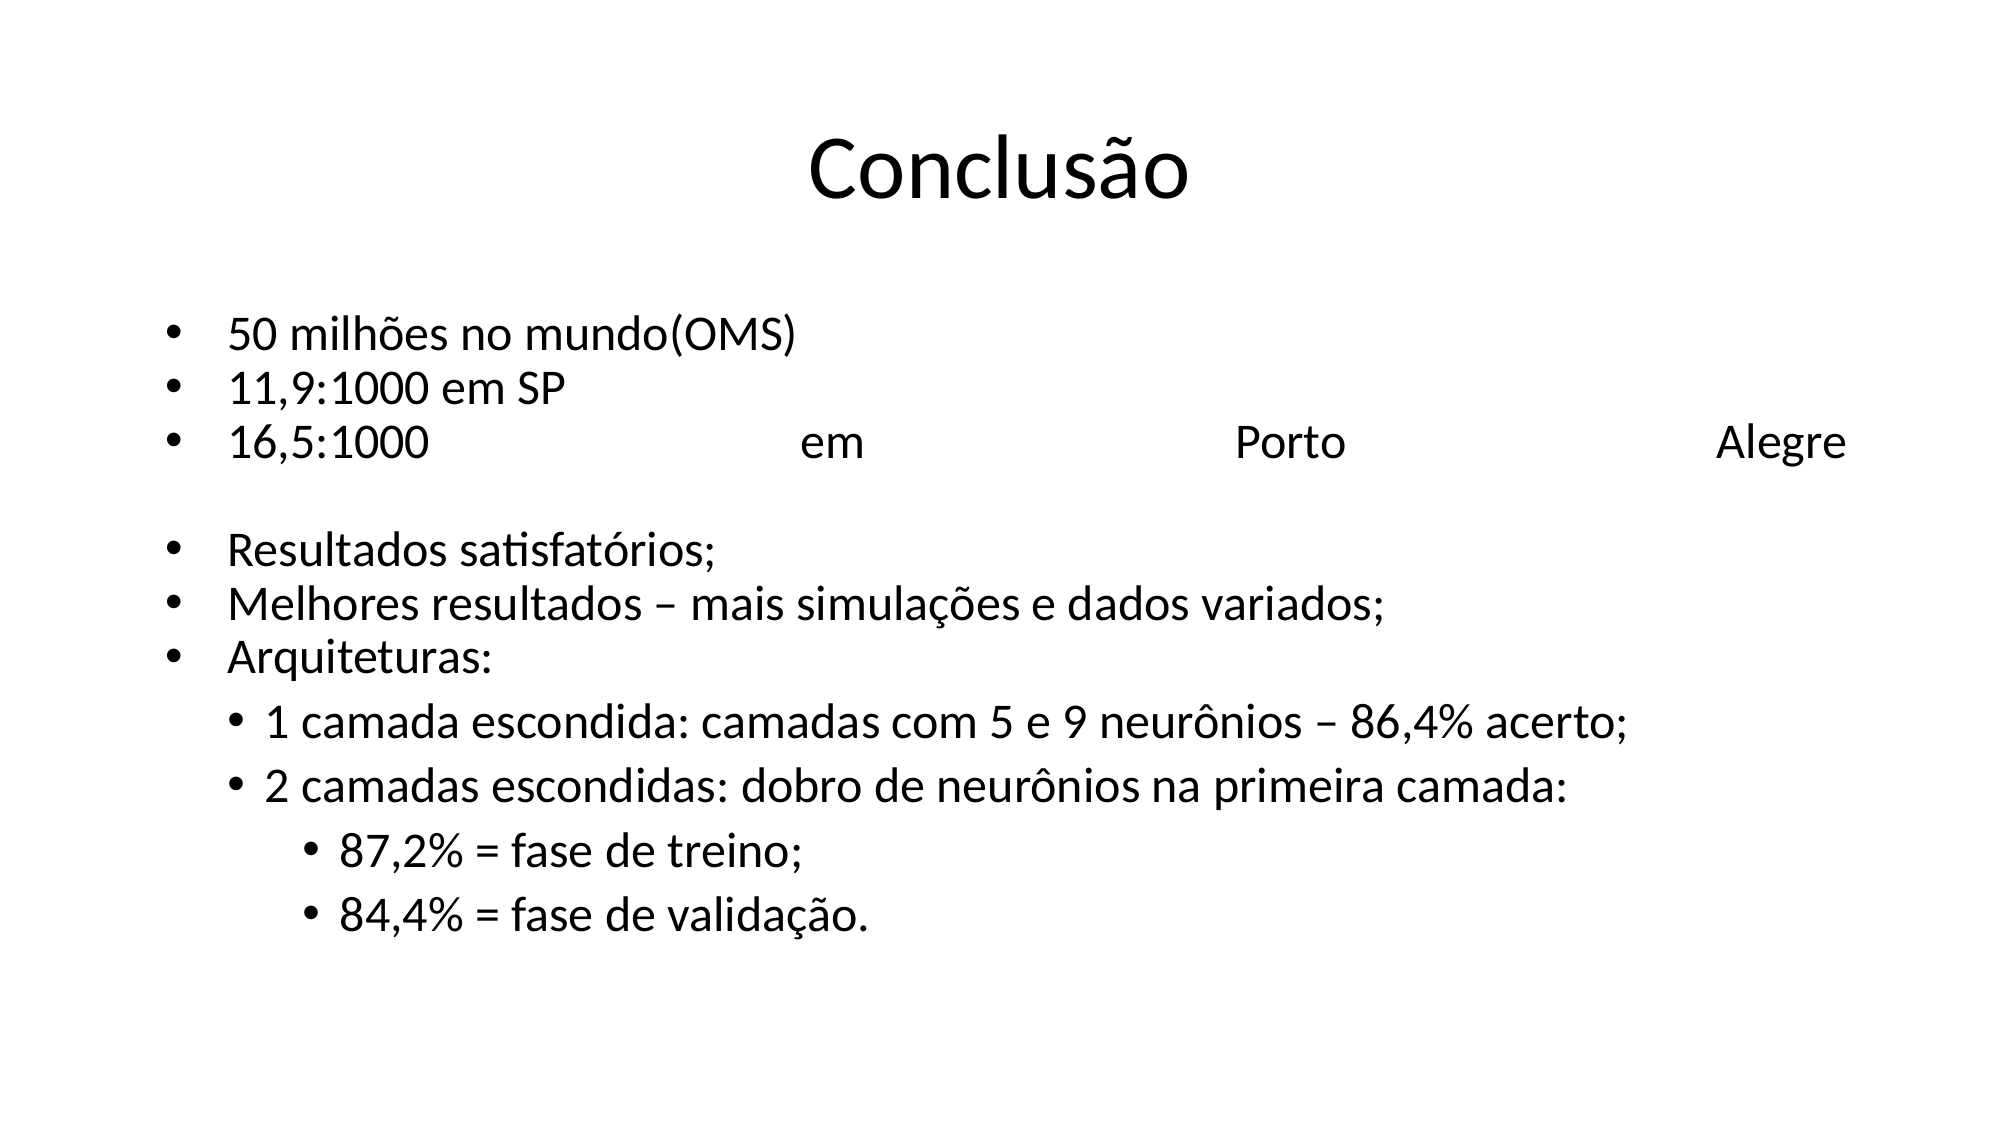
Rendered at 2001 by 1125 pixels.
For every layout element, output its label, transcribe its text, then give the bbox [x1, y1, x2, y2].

title Conclusão [137, 59, 1863, 278]
list 50 milhões no mundo(OMS) 11,9:1000 em SP 16,5:1000 em Porto Alegre Resultados satisfatórios; Melhores resultados – mais simulações e dados variados; Arquiteturas: 1 camada escondida: camadas com 5 e 9 neurônios – 86,4% acerto; 2 camadas escondidas: dobro de neurônios na primeira camada: 87,2% = fase de treino; 84,4% = fase de validação. [137, 299, 1863, 1014]
